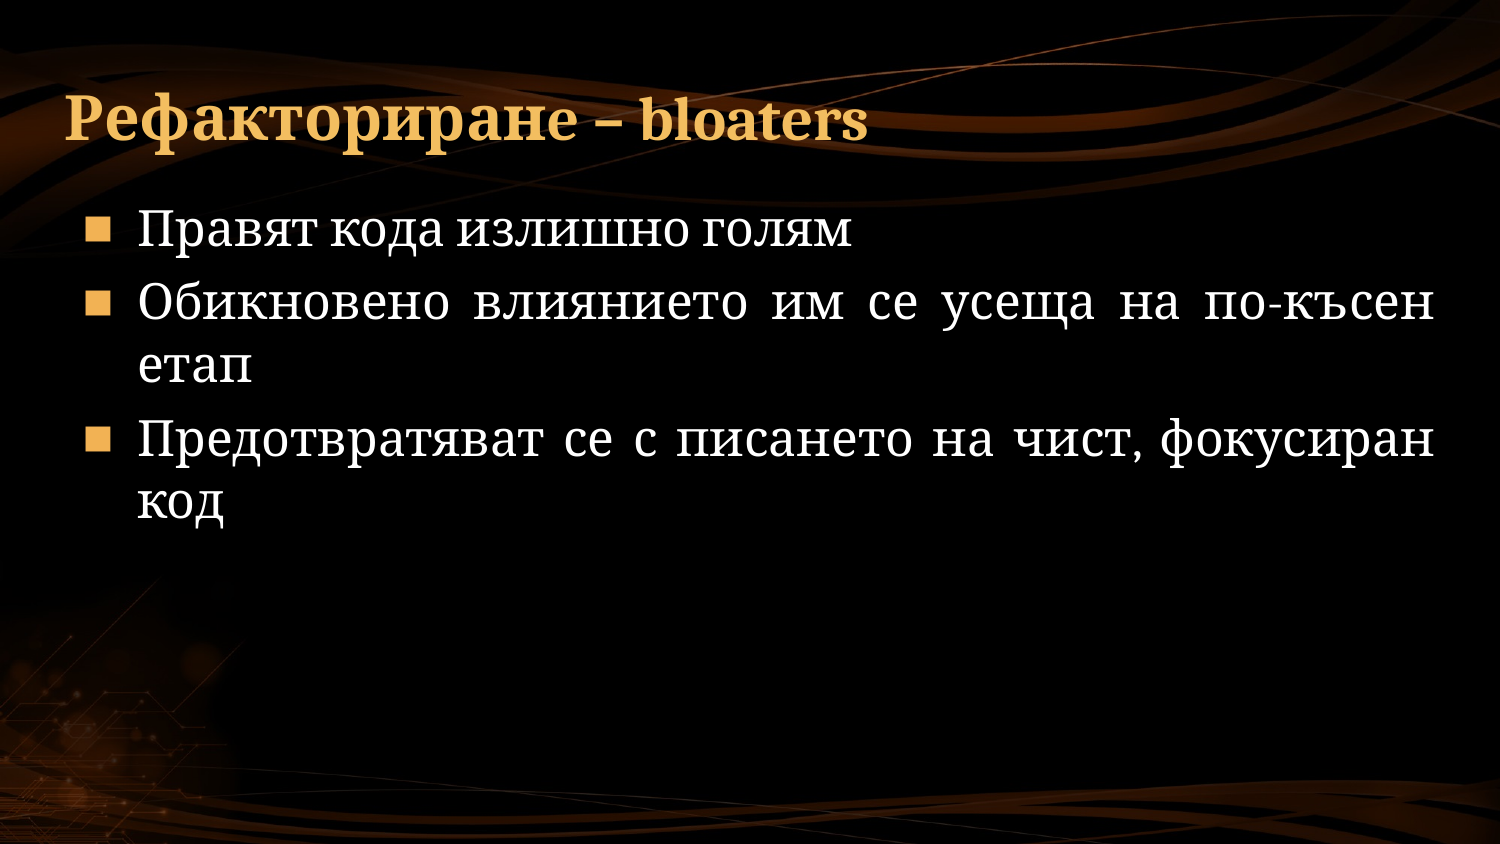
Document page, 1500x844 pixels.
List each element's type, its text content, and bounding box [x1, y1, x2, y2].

picture [0, 0, 1500, 844]
title Рефакториранe – bloaters [51, 72, 1449, 167]
list Правят кода излишно голям Обикновено влиянието им се усеща на по-късен етап Предотвратяват се с писането на чист, фокусиран код [51, 189, 1449, 750]
